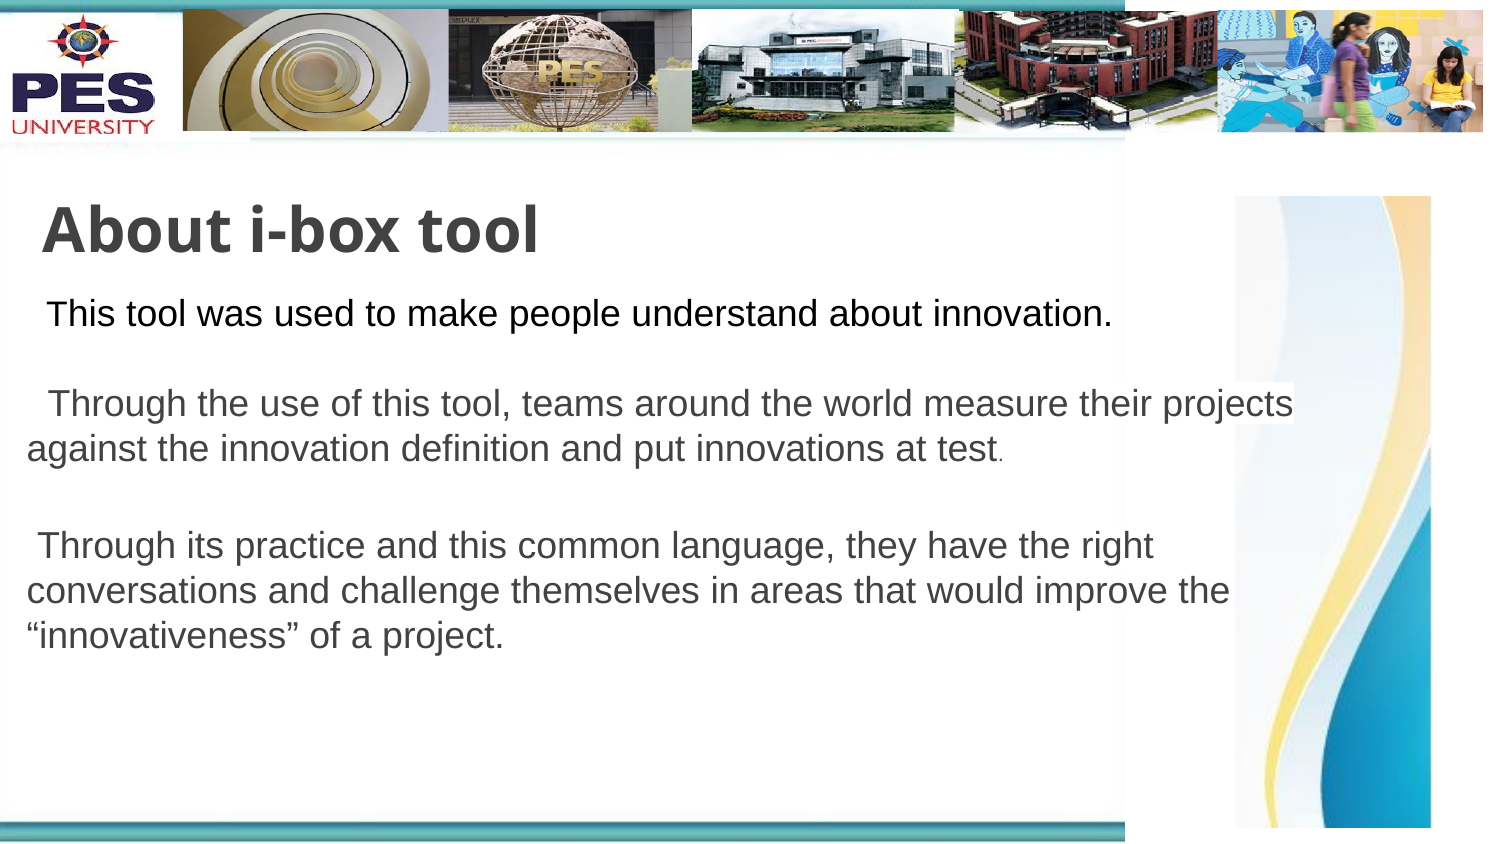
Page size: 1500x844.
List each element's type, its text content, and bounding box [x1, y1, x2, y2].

picture [0, 0, 1483, 844]
subtitle This tool was used to make people understand about innovation. Through the use of this tool, teams around the world measure their projects against the innovation definition and put innovations at test. Through its practice and this common language, they have the right conversations and challenge themselves in areas that would improve the “innovativeness” of a project. [26, 288, 1364, 709]
picture [1235, 196, 1433, 828]
title About i-box tool [26, 190, 738, 288]
